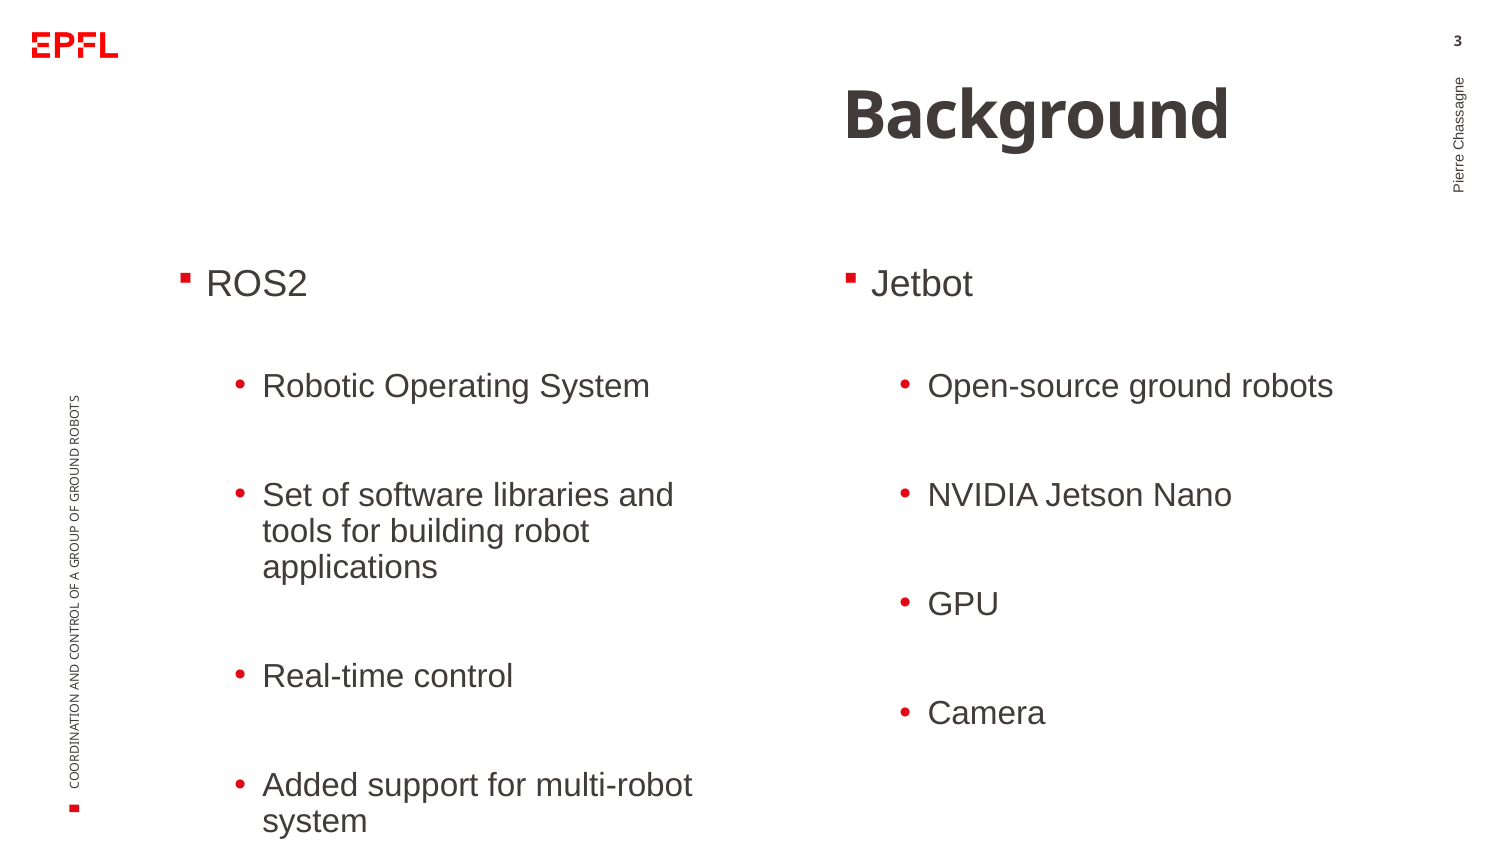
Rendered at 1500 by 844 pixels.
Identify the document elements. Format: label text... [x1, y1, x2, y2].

list ROS2 Robotic Operating System Set of software libraries and tools for building robot applications Real-time control Added support for multi-robot system [149, 256, 751, 792]
footer Pierre Chassagne [1415, 59, 1500, 641]
slide_number COORDINATION AND CONTROL OF A GROUP OF GROUND ROBOTS [0, 256, 149, 805]
slide_number 3 [1415, 32, 1500, 59]
text_box Background [812, 80, 1415, 257]
list Jetbot Open-source ground robots NVIDIA Jetson Nano GPU Camera [813, 257, 1416, 792]
picture [21, 21, 129, 69]
